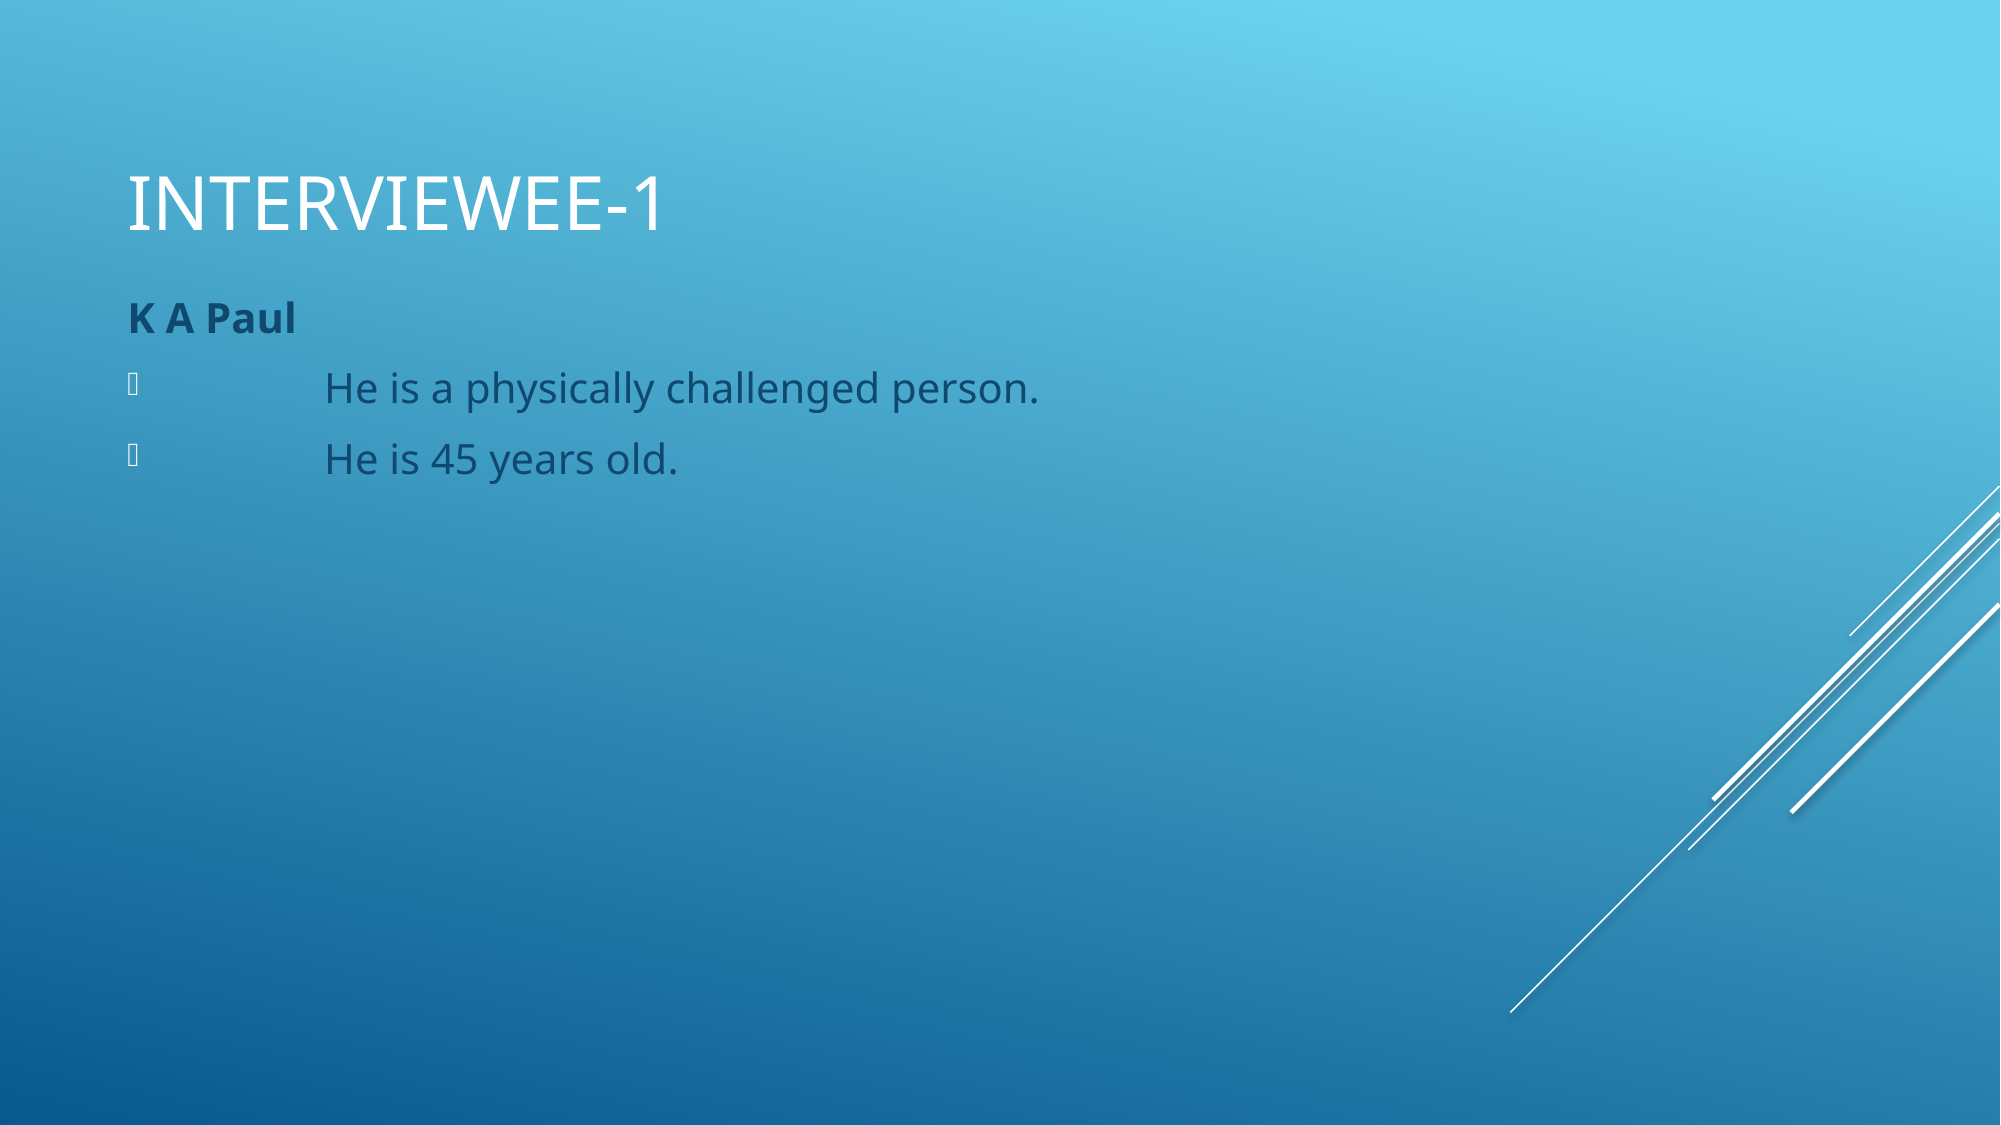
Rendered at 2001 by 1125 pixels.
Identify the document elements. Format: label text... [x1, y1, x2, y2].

title Interviewee-1 [112, 77, 1513, 298]
list K A Paul He is a physically challenged person. He is 45 years old. [112, 298, 1513, 973]
